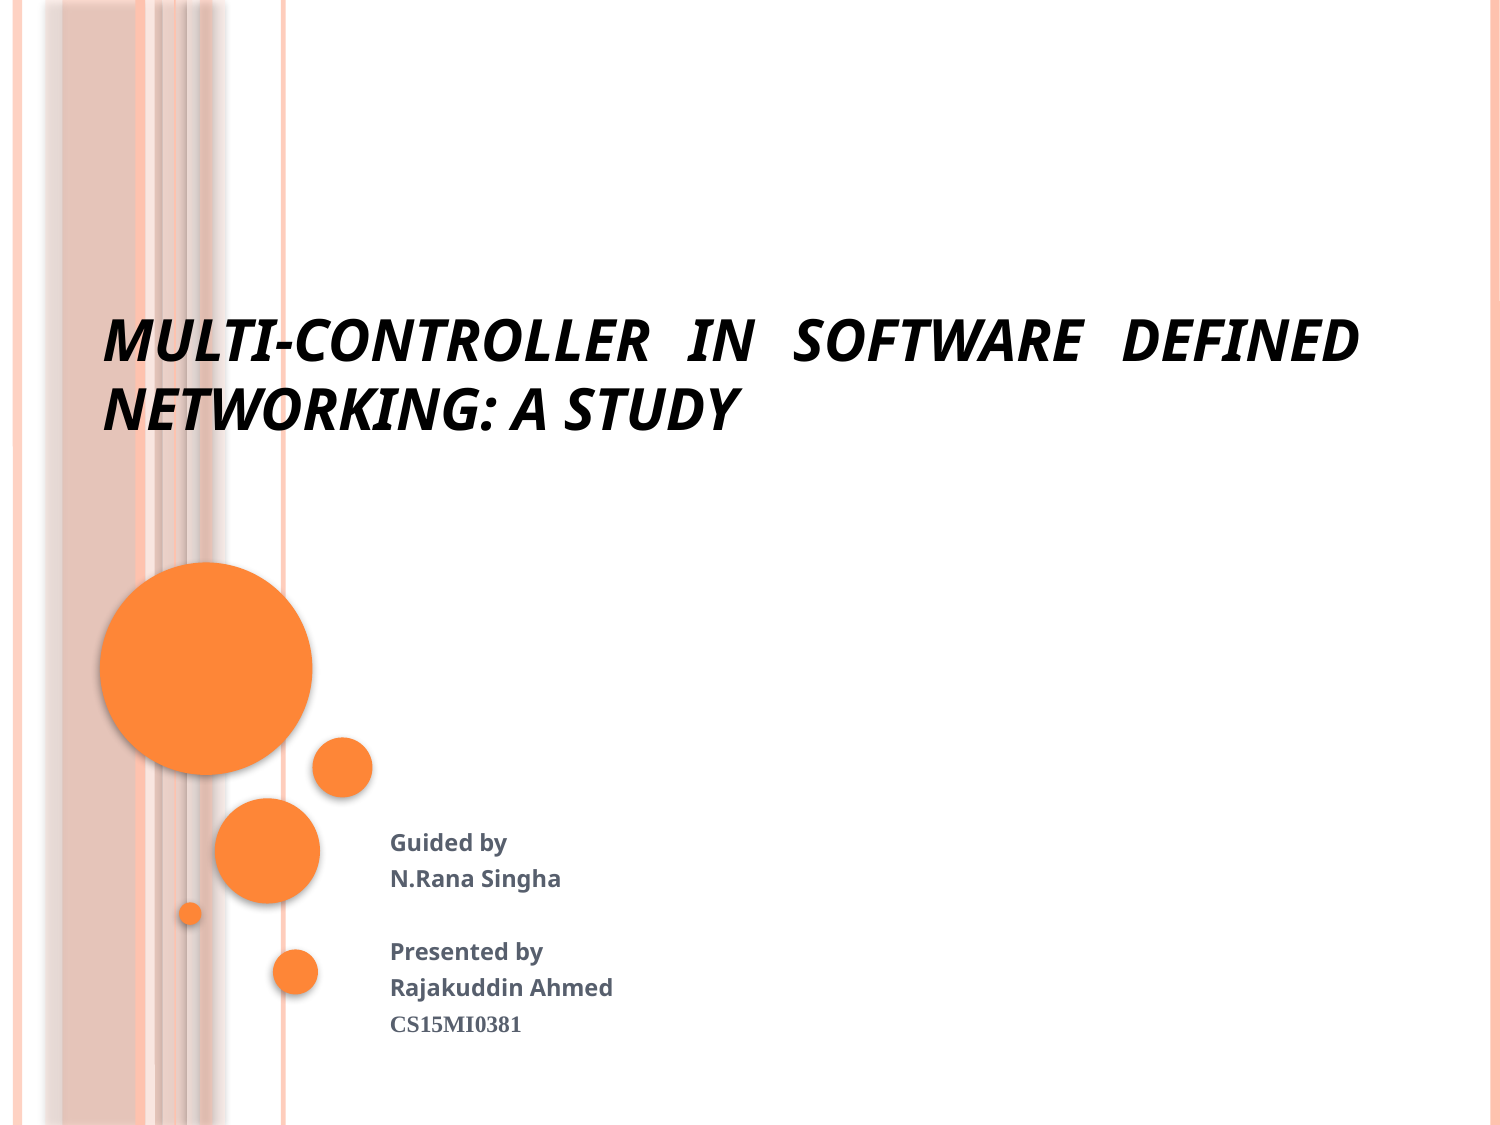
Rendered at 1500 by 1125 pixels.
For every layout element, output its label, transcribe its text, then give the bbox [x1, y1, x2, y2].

subtitle Guided by N.Rana Singha Presented by Rajakuddin Ahmed CS15MI0381 [375, 820, 1388, 1046]
title MULTI-CONTROLLER IN SOFTWARE DEFINED NETWORKING: A STUDY [87, 62, 1376, 450]
